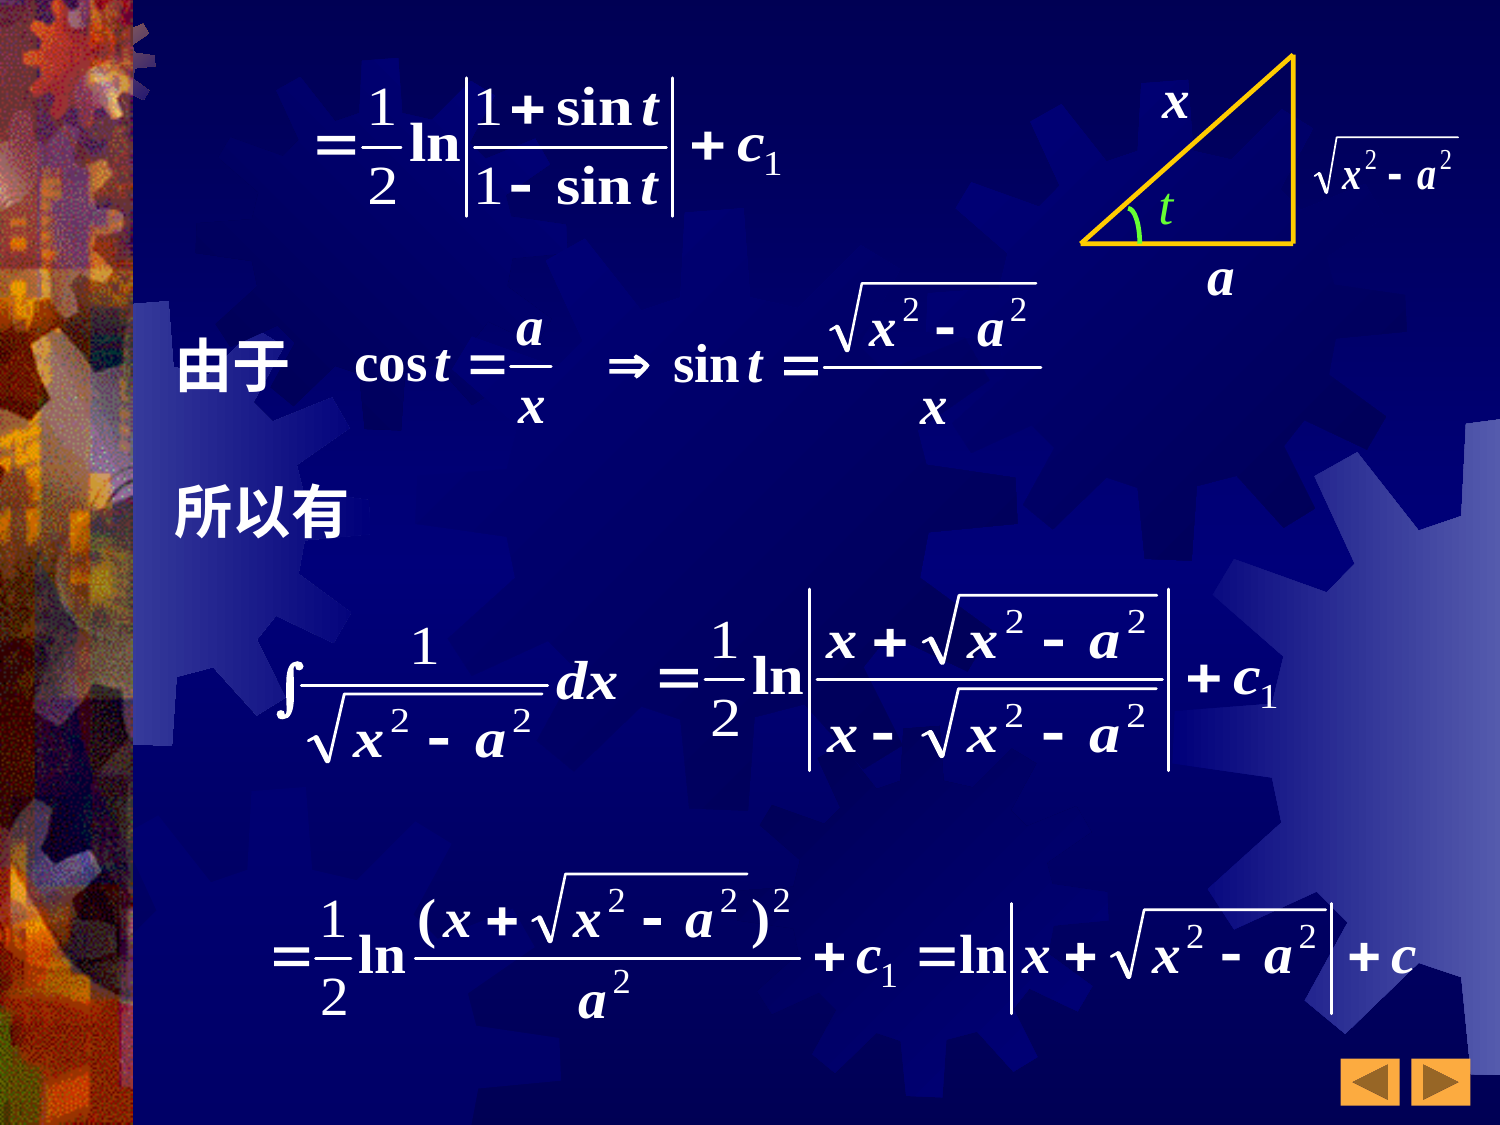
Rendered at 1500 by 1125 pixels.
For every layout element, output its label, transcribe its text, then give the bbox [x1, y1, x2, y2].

text_box 所以有 [159, 467, 365, 553]
text_box [1411, 1058, 1471, 1106]
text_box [242, 609, 643, 775]
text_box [584, 267, 1054, 438]
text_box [1080, 54, 1294, 244]
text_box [301, 66, 794, 227]
text_box [1340, 1058, 1400, 1106]
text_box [643, 574, 1290, 785]
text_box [1149, 78, 1249, 311]
picture [0, 0, 133, 1125]
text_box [259, 857, 1430, 1034]
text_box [159, 290, 562, 436]
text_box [1306, 127, 1467, 207]
